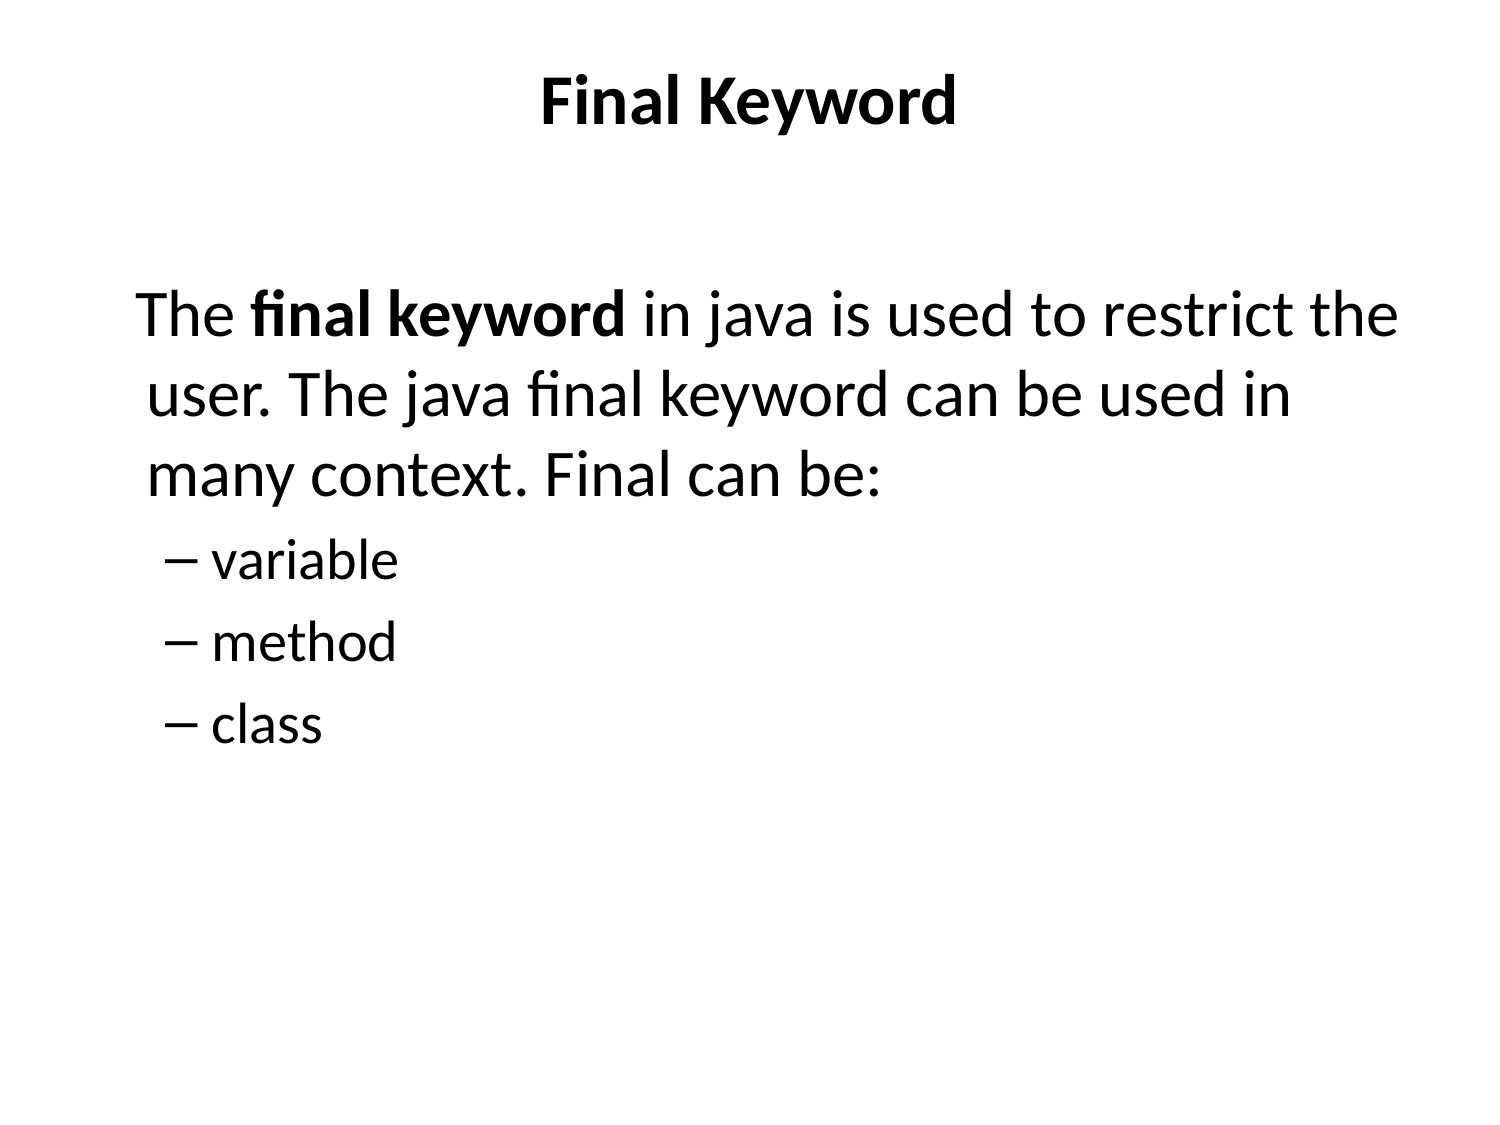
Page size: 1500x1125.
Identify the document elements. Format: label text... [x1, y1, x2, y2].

list The final keyword in java is used to restrict the user. The java final keyword can be used in many context. Final can be: variable method class [75, 262, 1425, 1005]
title Final Keyword [75, 45, 1425, 233]
